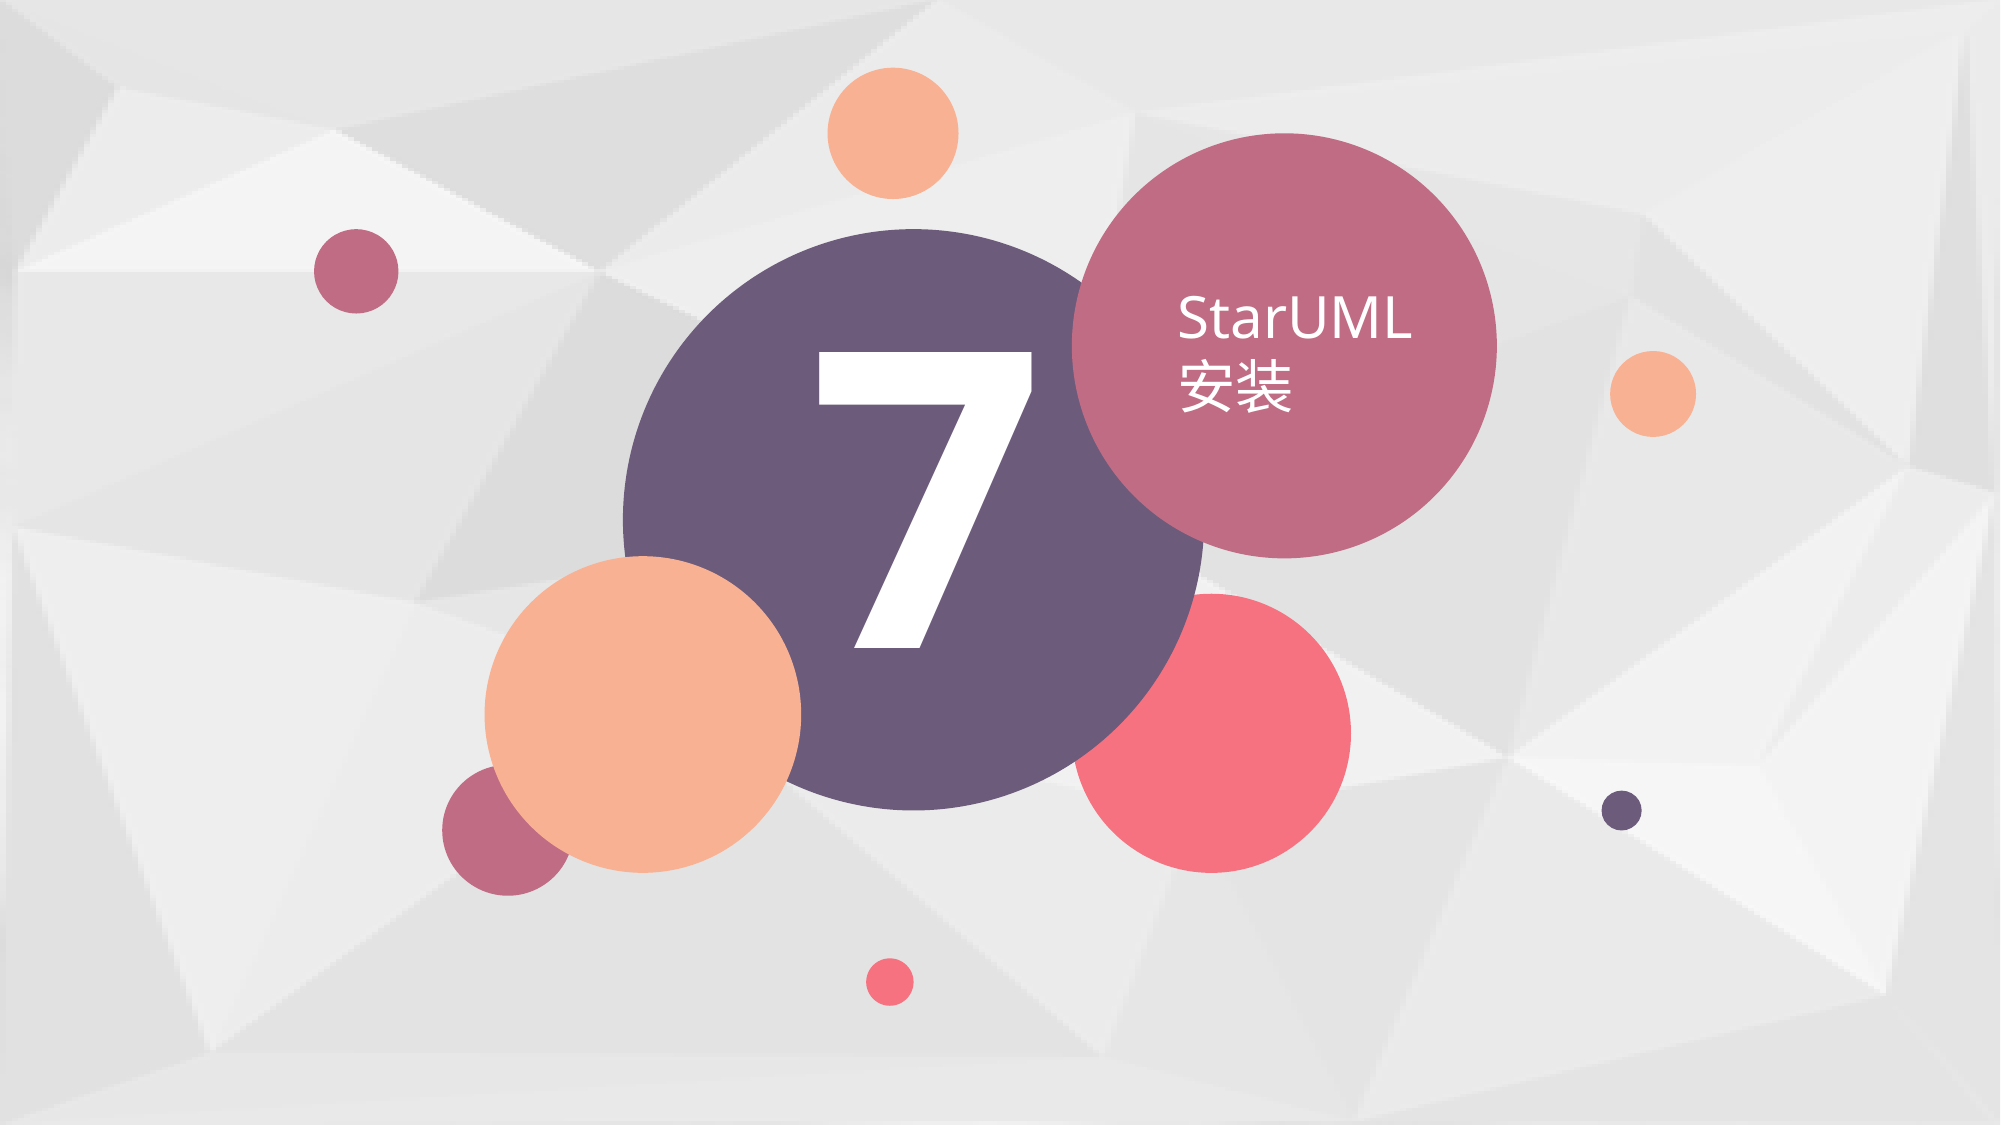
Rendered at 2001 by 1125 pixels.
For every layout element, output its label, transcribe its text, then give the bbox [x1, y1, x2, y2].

text_box [314, 229, 399, 314]
text_box [622, 255, 793, 661]
picture [0, 0, 2001, 1125]
text_box [442, 766, 569, 896]
text_box 7 [793, 227, 1061, 740]
text_box StarUML 安装 [1162, 272, 1429, 428]
text_box [1610, 351, 1697, 437]
text_box [866, 958, 914, 1006]
text_box [787, 269, 1204, 811]
text_box [1601, 790, 1642, 831]
text_box [484, 556, 800, 873]
text_box [1075, 593, 1352, 873]
text_box [827, 67, 959, 200]
text_box [1071, 133, 1497, 559]
